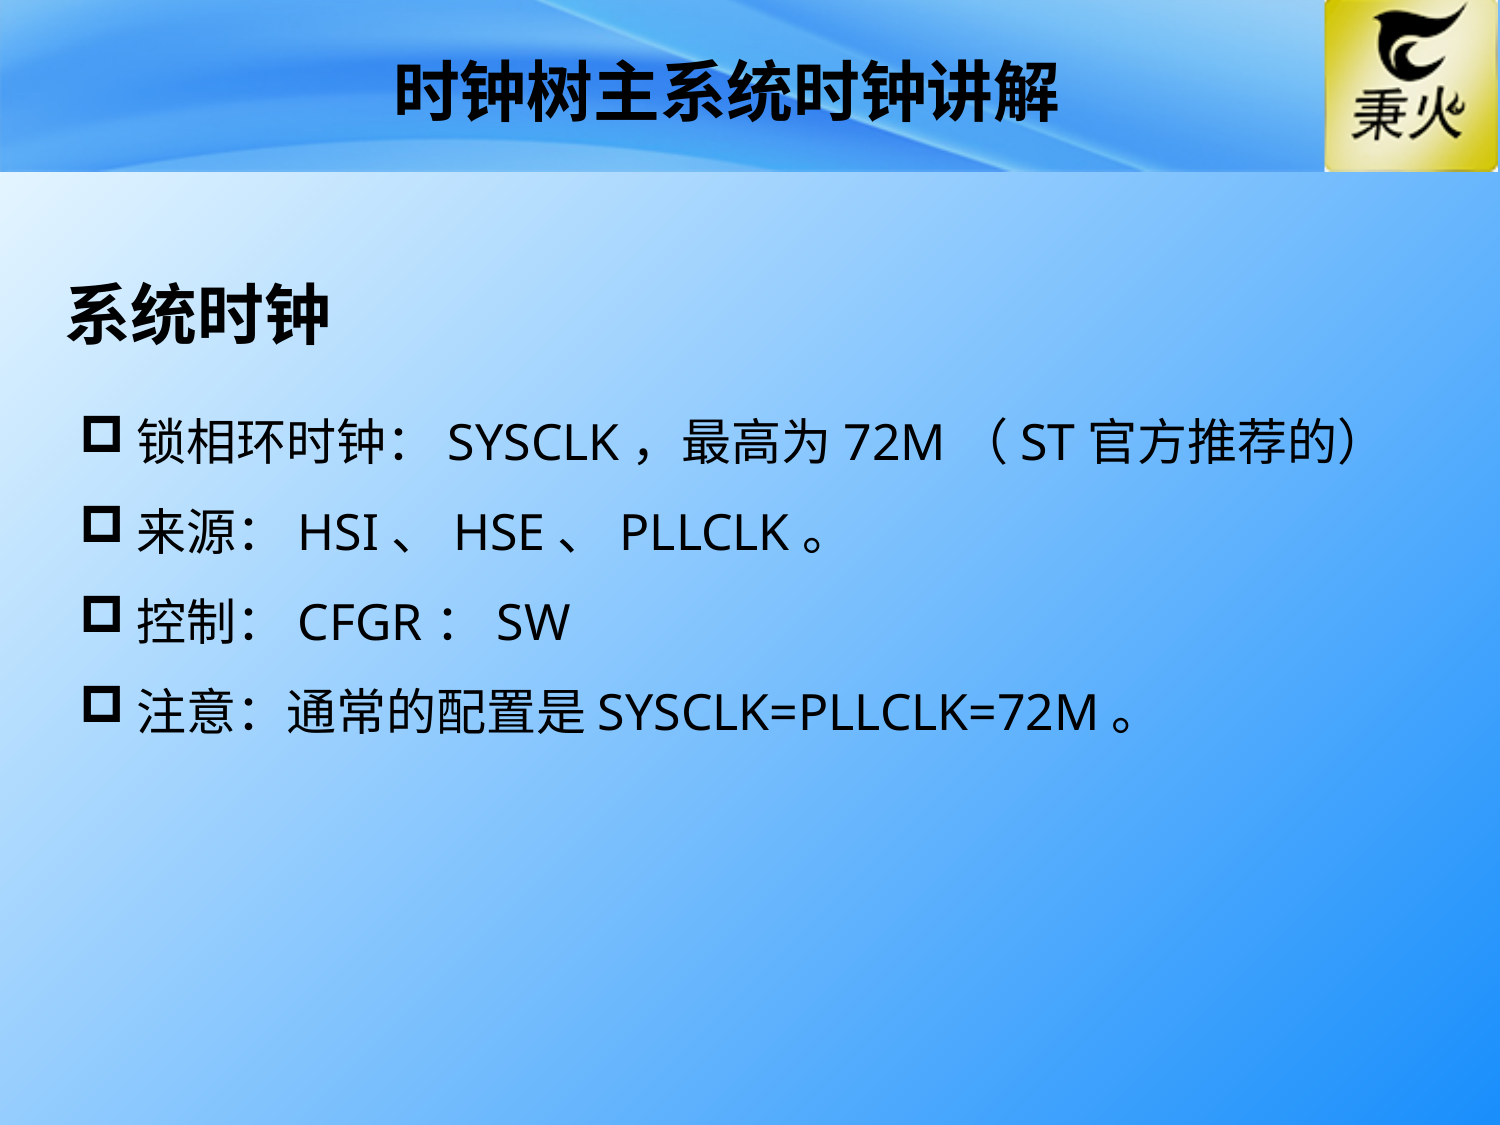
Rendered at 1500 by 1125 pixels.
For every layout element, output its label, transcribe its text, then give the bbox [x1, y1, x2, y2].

text_box 系统时钟 [49, 225, 538, 361]
text_box 锁相环时钟：SYSCLK，最高为72M（ST官方推荐的） 来源：HSI、HSE、PLLCLK。 控制：CFGR：SW 注意：通常的配置是SYSCLK=PLLCLK=72M。 [64, 373, 1424, 749]
picture [0, 0, 1498, 172]
